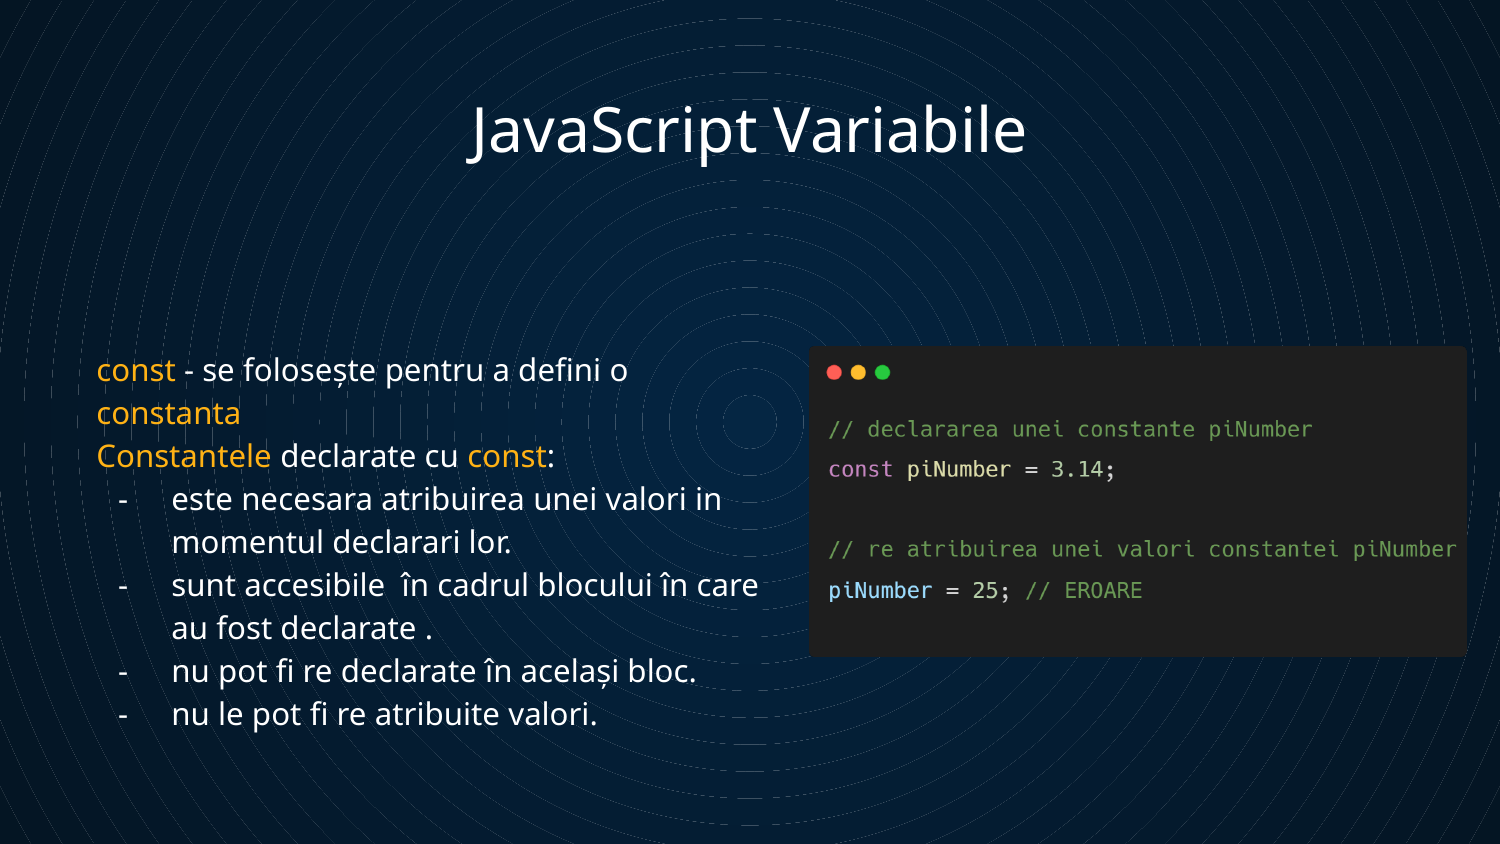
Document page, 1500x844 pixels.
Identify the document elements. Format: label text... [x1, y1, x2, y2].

picture [806, 340, 1469, 662]
title JavaScript Variabile [51, 80, 1449, 180]
text_box const - se folosește pentru a defini o constanta Constantele declarate cu const: este necesara atribuirea unei valori in momentul declarari lor. sunt accesibile în cadrul blocului în care au fost declarate . nu pot fi re declarate în același bloc. nu le pot fi re atribuite valori. [81, 248, 789, 790]
